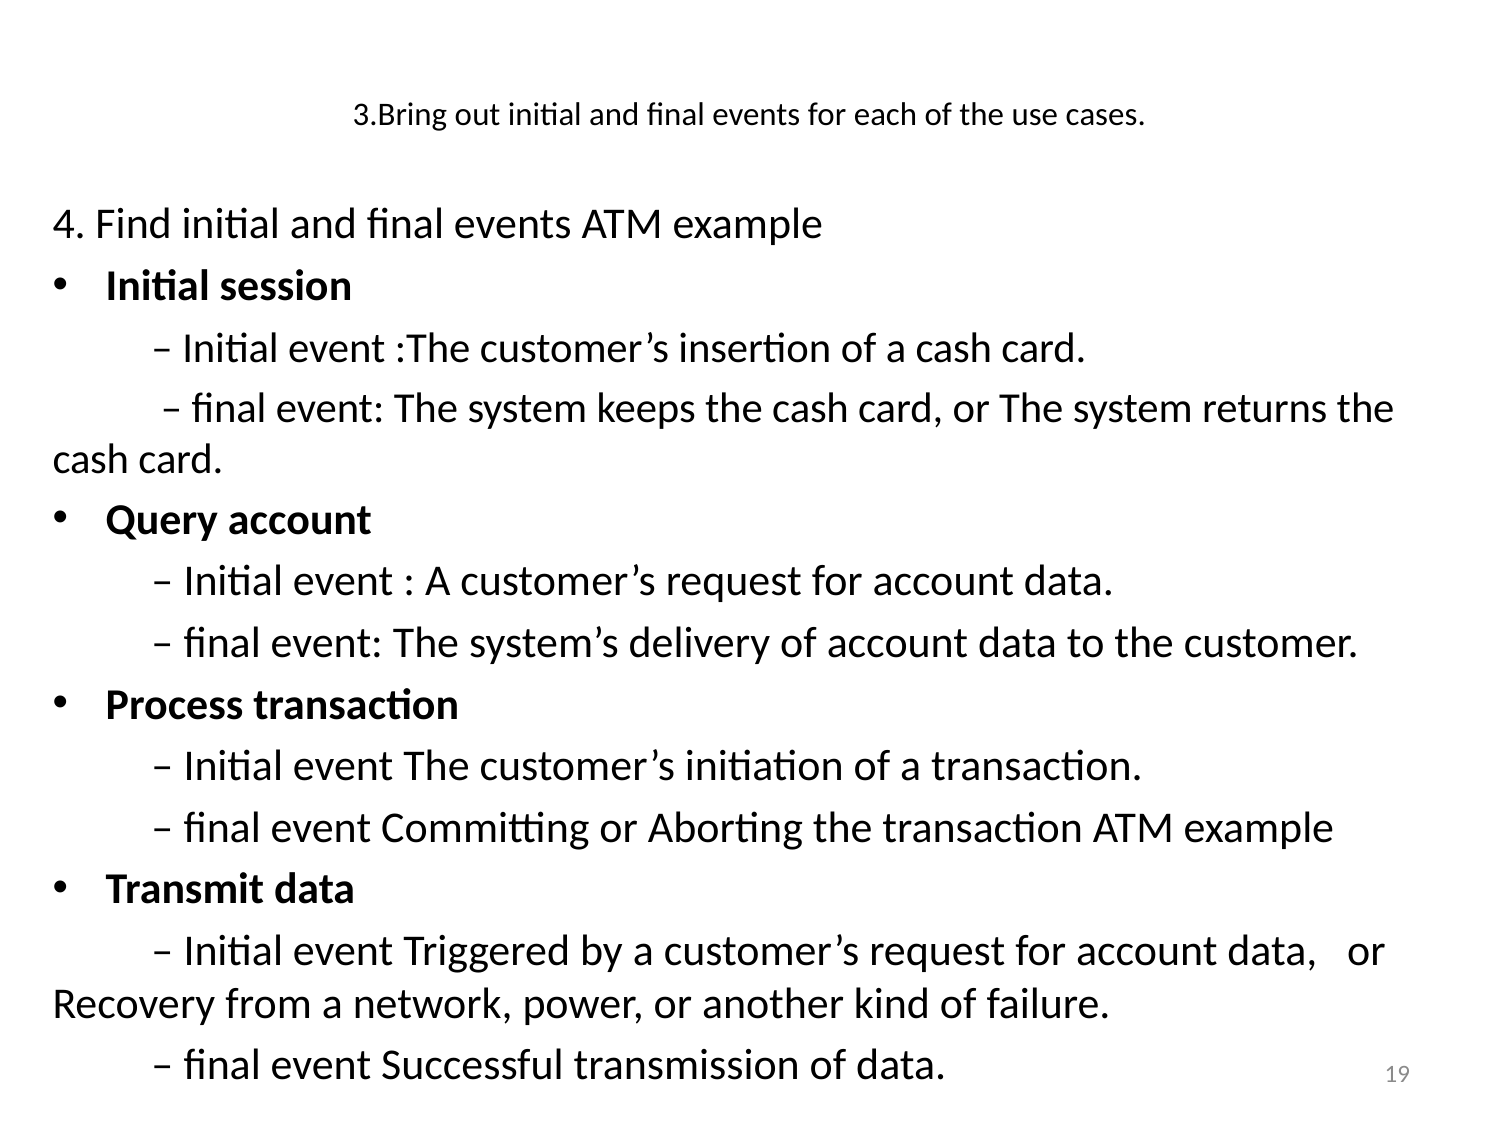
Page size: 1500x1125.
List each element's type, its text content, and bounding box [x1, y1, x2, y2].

list 4. Find initial and final events ATM example Initial session – Initial event :The customer’s insertion of a cash card. – final event: The system keeps the cash card, or The system returns the cash card. Query account – Initial event : A customer’s request for account data. – final event: The system’s delivery of account data to the customer. Process transaction – Initial event The customer’s initiation of a transaction. – final event Committing or Aborting the transaction ATM example Transmit data – Initial event Triggered by a customer’s request for account data, or Recovery from a network, power, or another kind of failure. – final event Successful transmission of data. [37, 187, 1450, 1103]
title 3.Bring out initial and final events for each of the use cases. [75, 45, 1425, 187]
slide_number 19 [1074, 1042, 1425, 1103]
